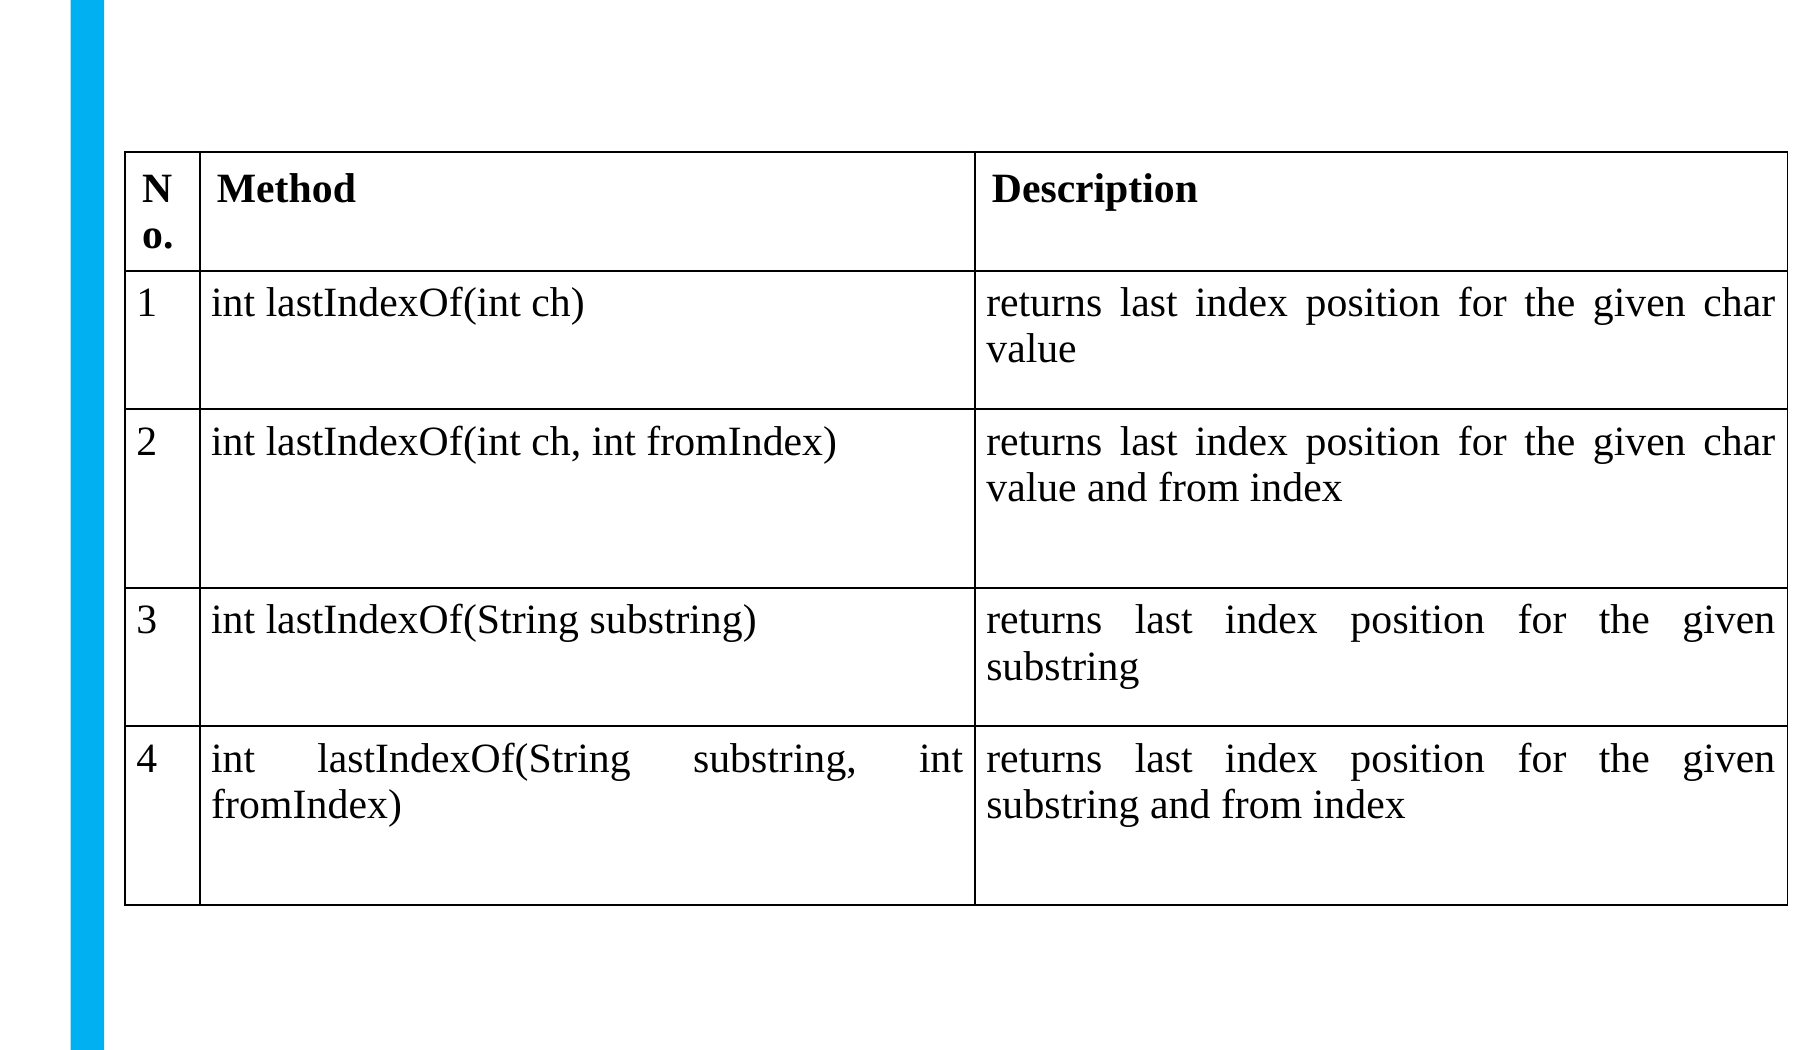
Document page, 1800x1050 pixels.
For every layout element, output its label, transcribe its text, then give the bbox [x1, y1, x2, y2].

table_cell 3 [126, 589, 199, 725]
table_cell int lastIndexOf(int ch, int fromIndex) [201, 410, 974, 587]
table_cell int lastIndexOf(String substring) [201, 589, 974, 725]
table_cell returns last index position for the given char value [976, 272, 1787, 408]
table_cell 1 [126, 272, 199, 408]
table_cell returns last index position for the given char value and from index [976, 410, 1787, 587]
table_cell returns last index position for the given substring and from index [976, 727, 1787, 904]
table_cell returns last index position for the given substring [976, 589, 1787, 725]
table_header Method [201, 153, 974, 270]
table_cell int lastIndexOf(String substring, int fromIndex) [201, 727, 974, 904]
table_header Description [976, 153, 1787, 270]
table_cell 2 [126, 410, 199, 587]
table_header No. [126, 153, 199, 270]
table_cell int lastIndexOf(int ch) [201, 272, 974, 408]
table_cell 4 [126, 727, 199, 904]
